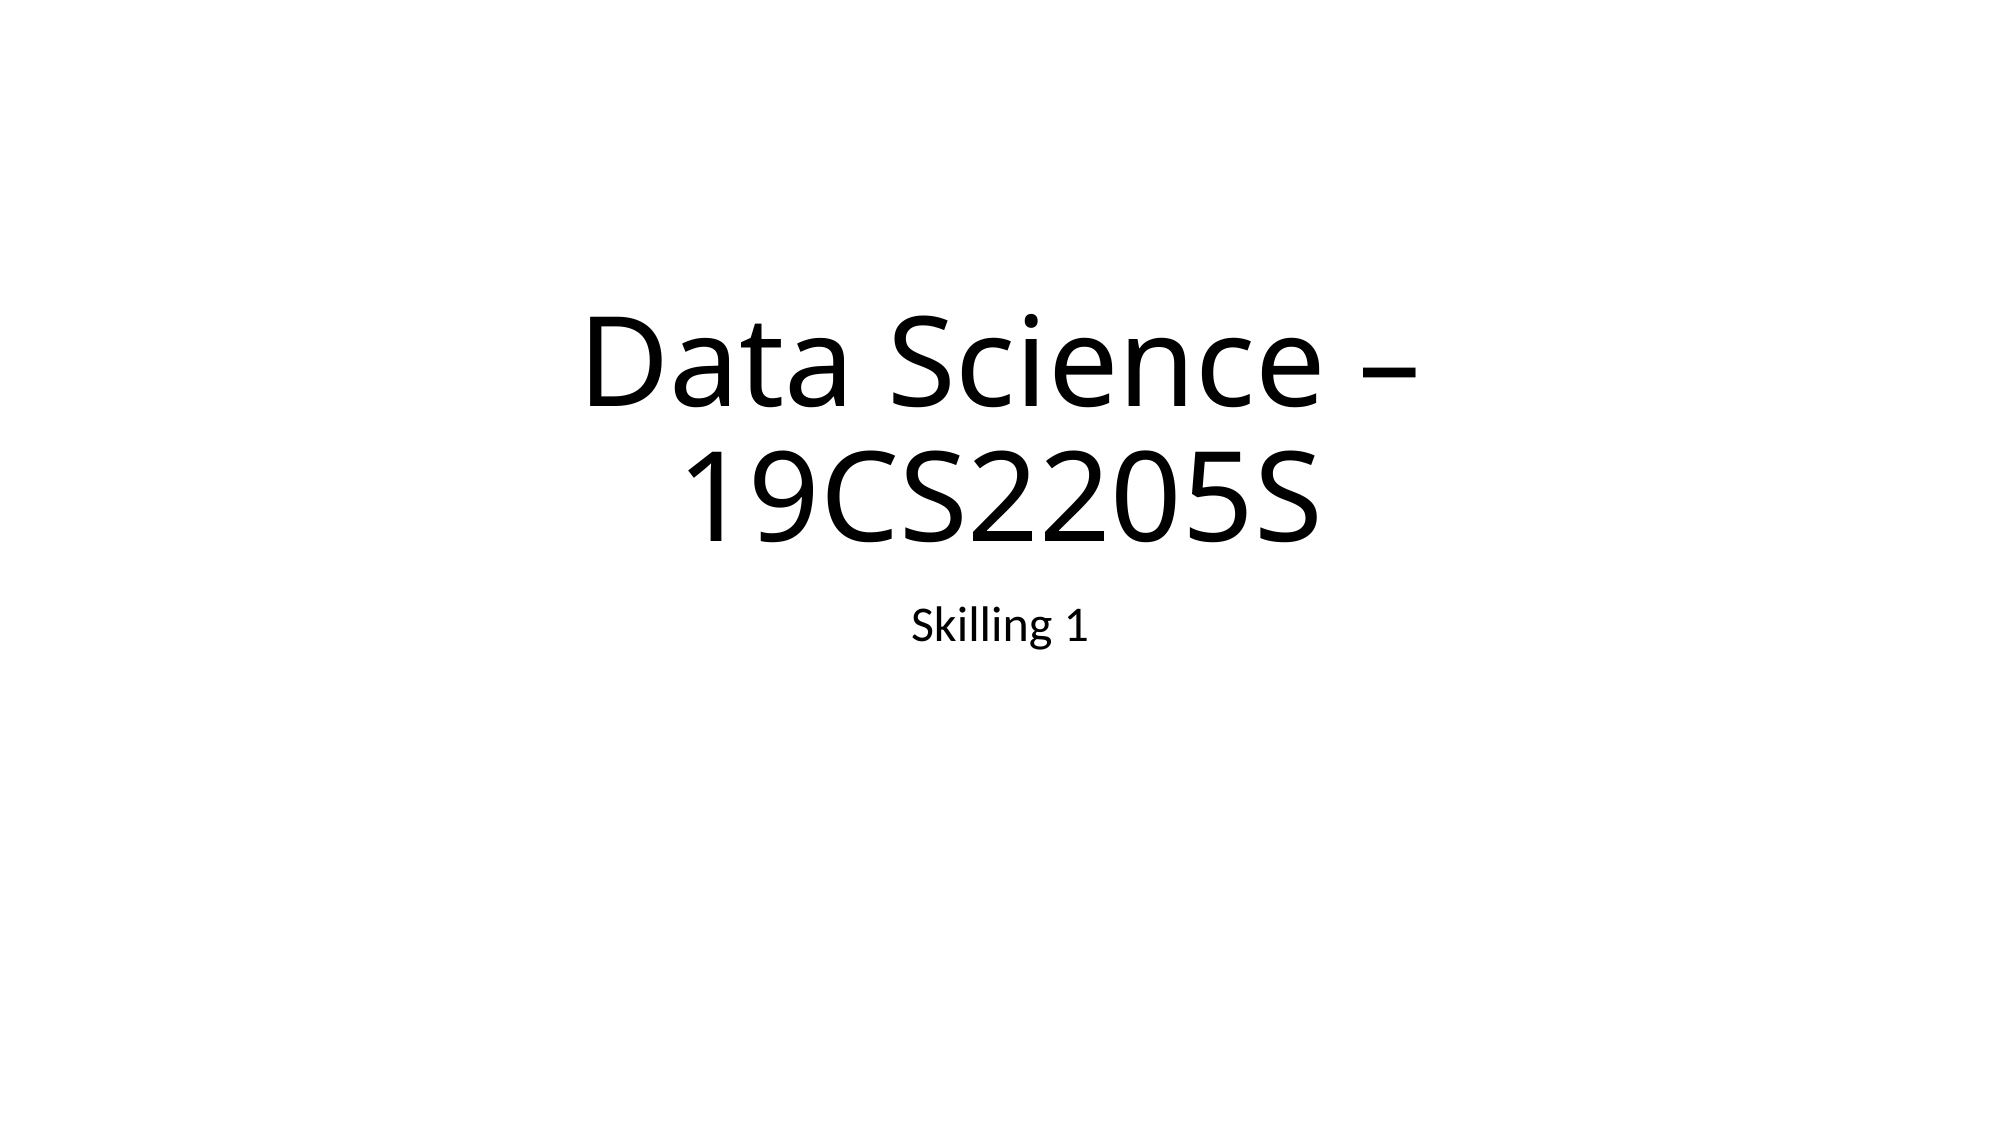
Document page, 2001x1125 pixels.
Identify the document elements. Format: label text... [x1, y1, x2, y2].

subtitle Skilling 1 [249, 590, 1750, 863]
title Data Science – 19CS2205S [249, 184, 1750, 576]
